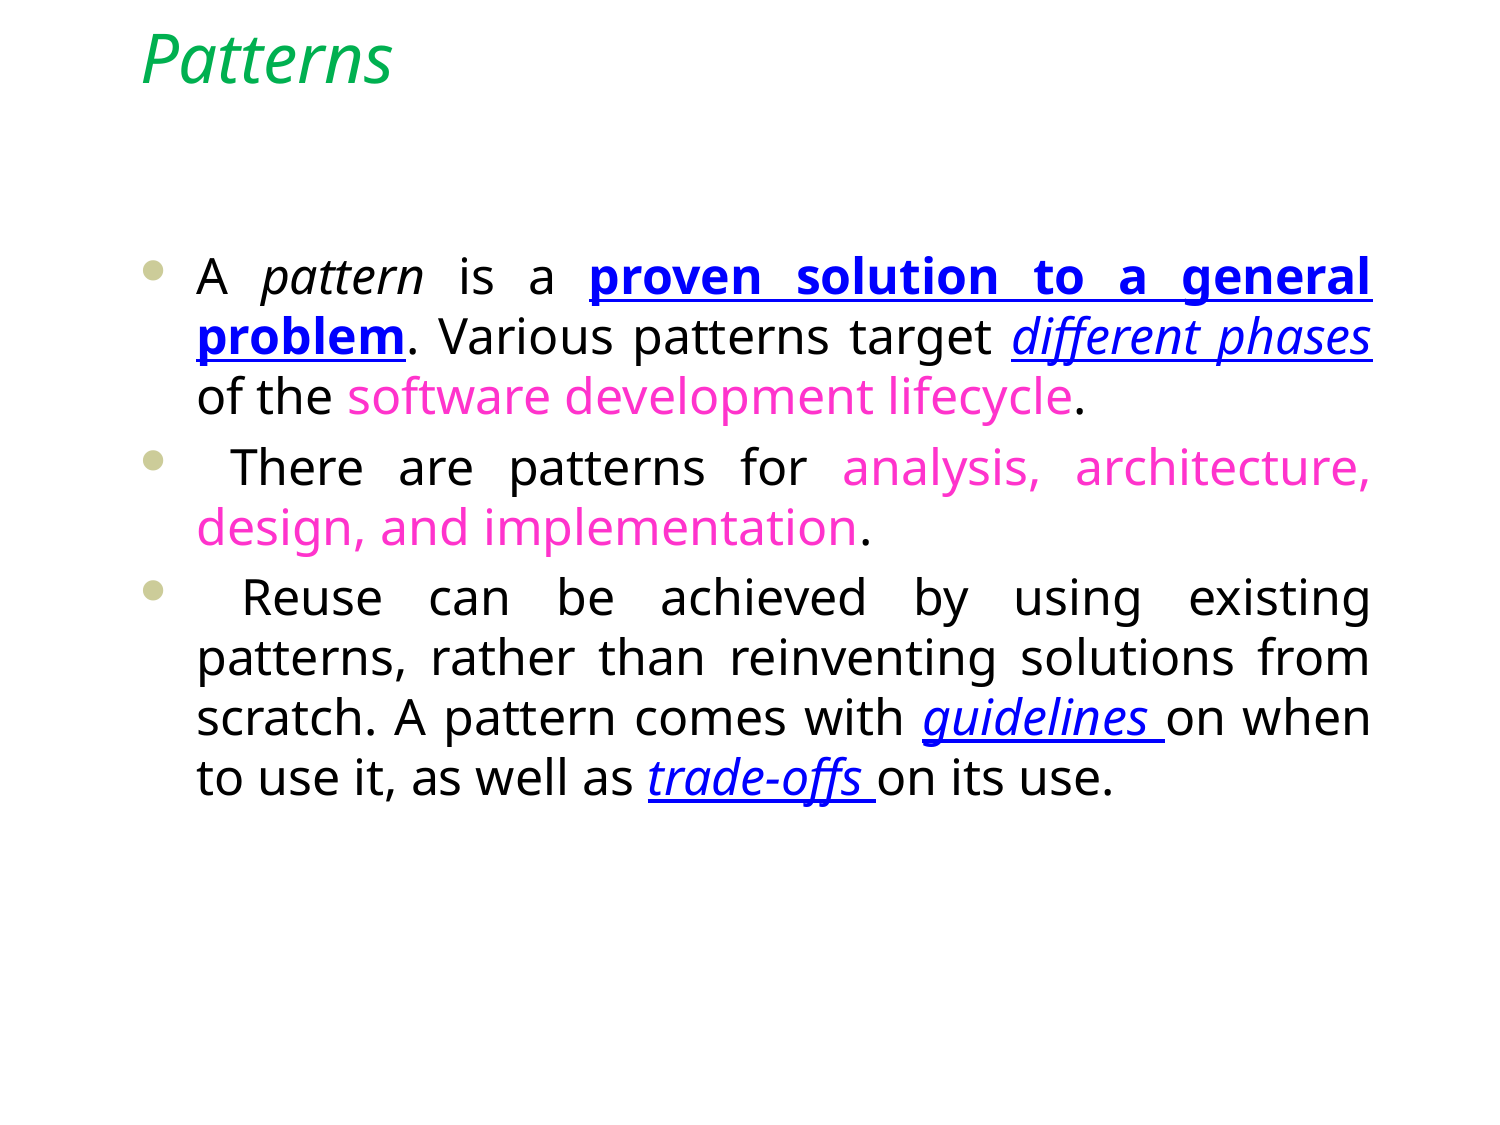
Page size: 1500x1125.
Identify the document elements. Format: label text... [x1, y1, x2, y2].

title Patterns [125, 0, 1388, 188]
list A pattern is a proven solution to a general problem. Various patterns target different phases of the software development lifecycle. There are patterns for analysis, architecture, design, and implementation. Reuse can be achieved by using existing patterns, rather than reinventing solutions from scratch. A pattern comes with guidelines on when to use it, as well as trade-offs on its use. [125, 237, 1388, 900]
